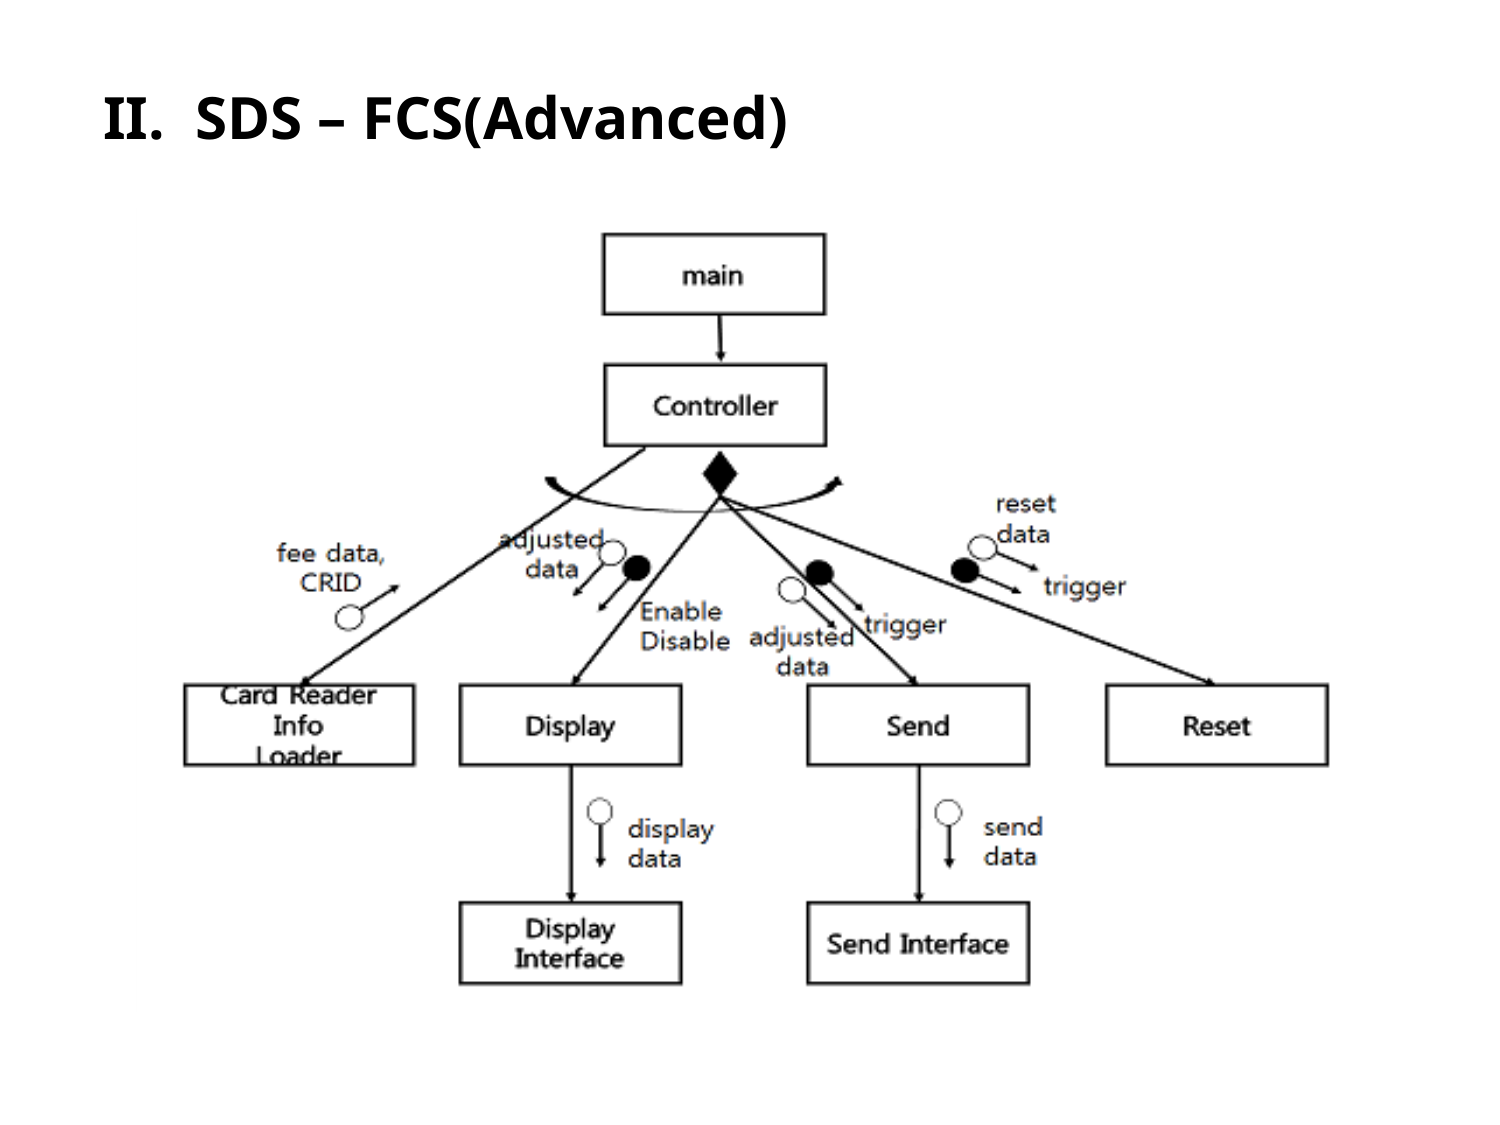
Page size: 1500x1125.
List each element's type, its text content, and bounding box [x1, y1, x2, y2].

text_box II. SDS – FCS(Advanced) [88, 73, 904, 159]
picture [135, 207, 1353, 1012]
